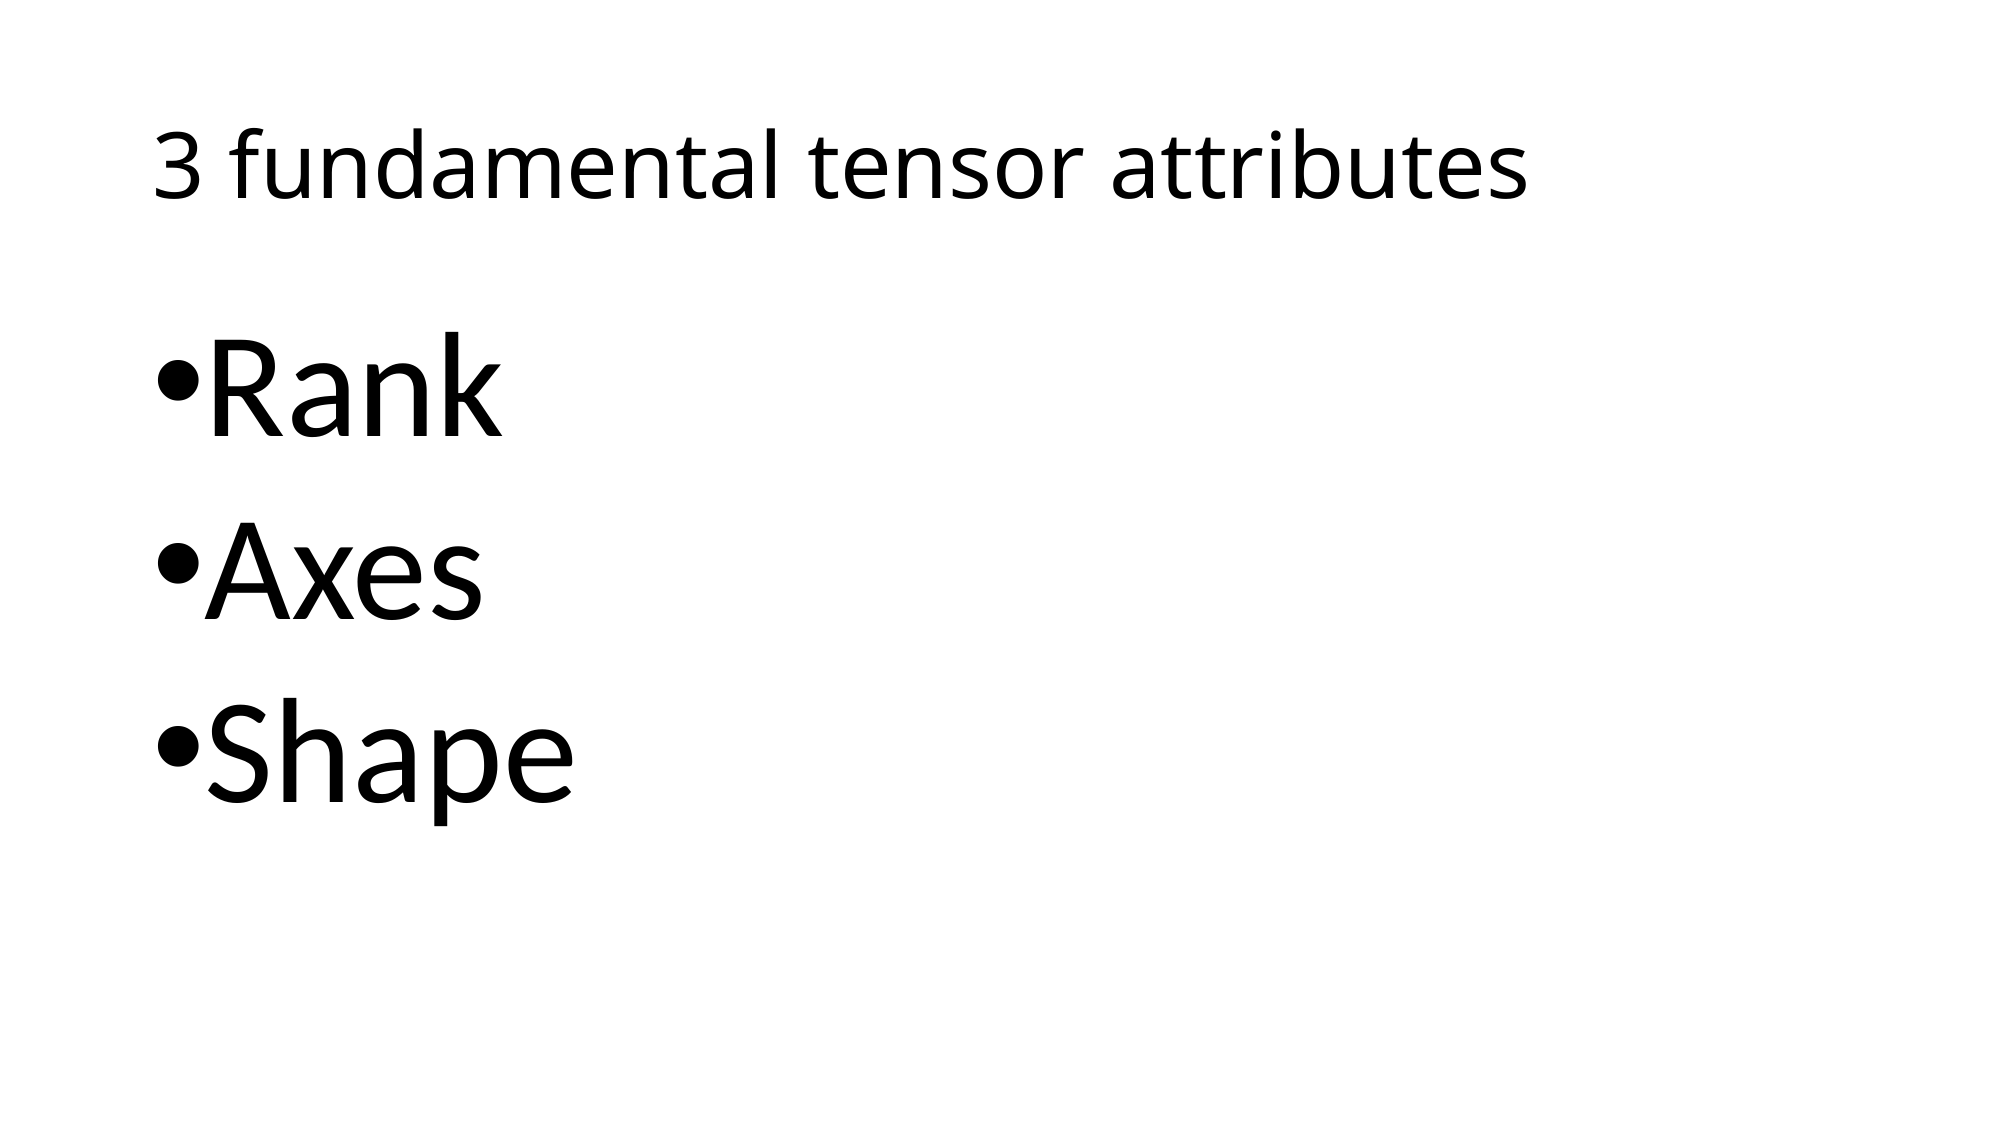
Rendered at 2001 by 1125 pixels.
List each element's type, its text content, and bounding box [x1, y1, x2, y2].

list Rank Axes Shape [137, 299, 1863, 1014]
title 3 fundamental tensor attributes [137, 59, 1863, 278]
